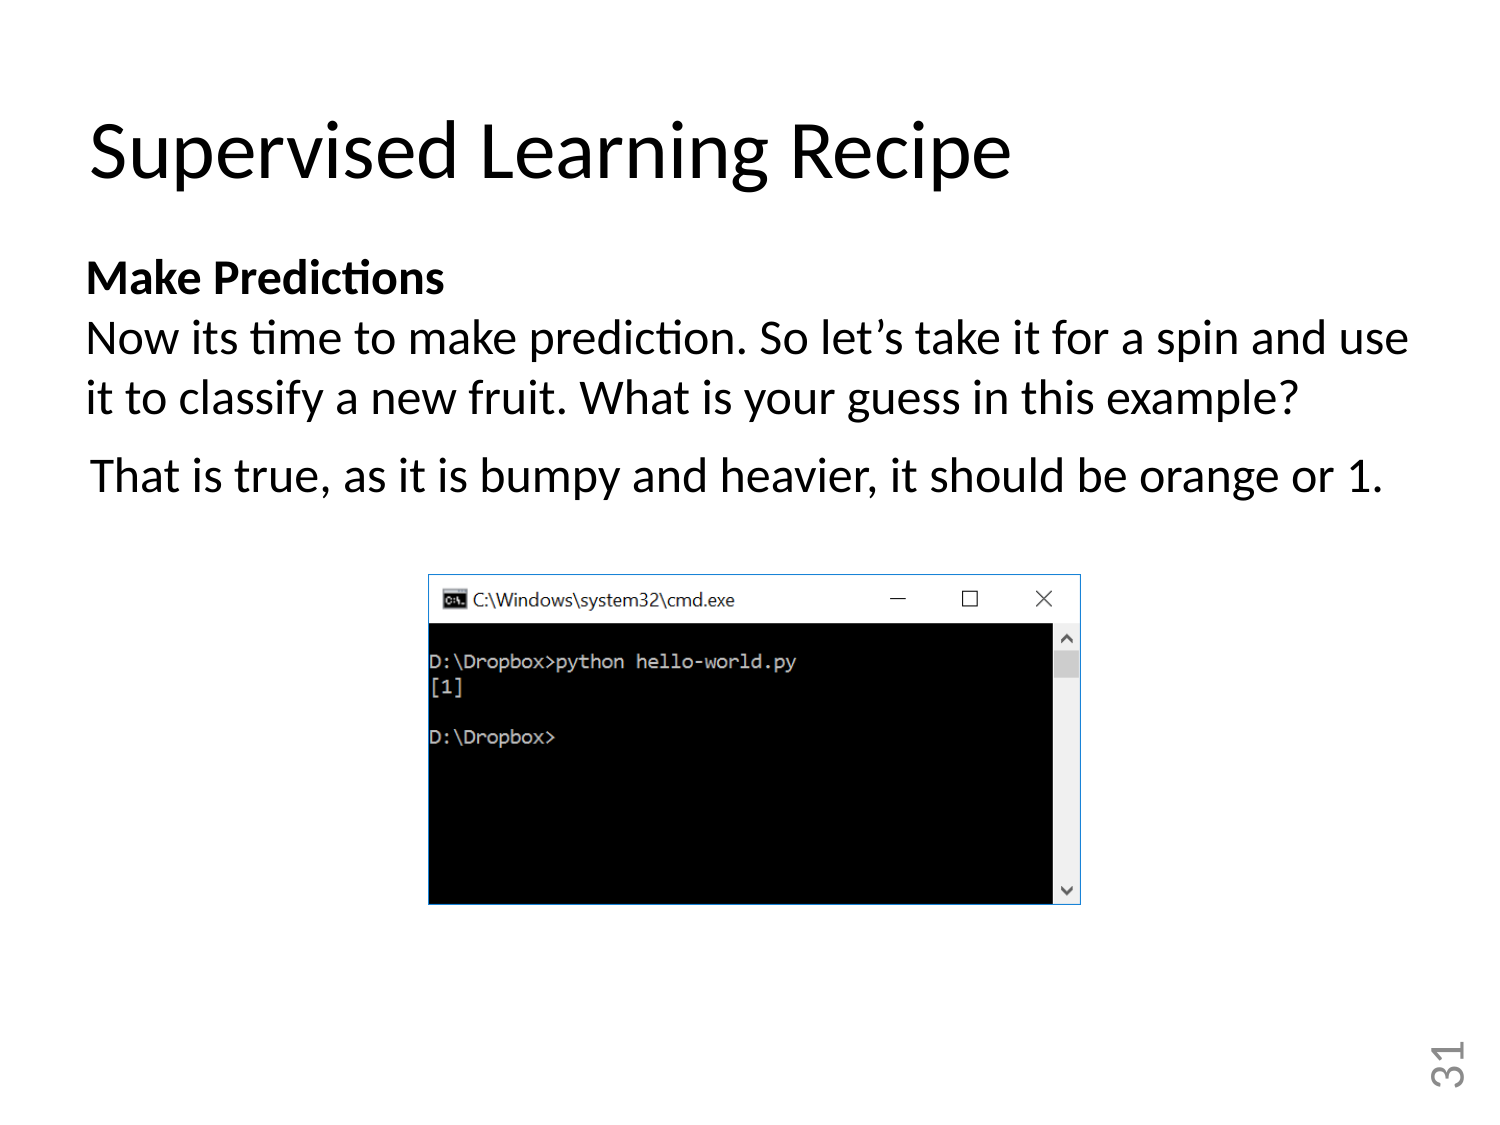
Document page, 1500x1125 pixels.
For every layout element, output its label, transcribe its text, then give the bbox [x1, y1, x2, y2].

text_box Supervised Learning Recipe [74, 87, 1438, 203]
slide_number 31 [1412, 1025, 1475, 1125]
text_box That is true, as it is bumpy and heavier, it should be orange or 1. [74, 434, 1434, 510]
text_box Make Predictions Now its time to make prediction. So let’s take it for a spin and use it to classify a new fruit. What is your guess in this example? [70, 237, 1434, 433]
picture [427, 574, 1081, 905]
